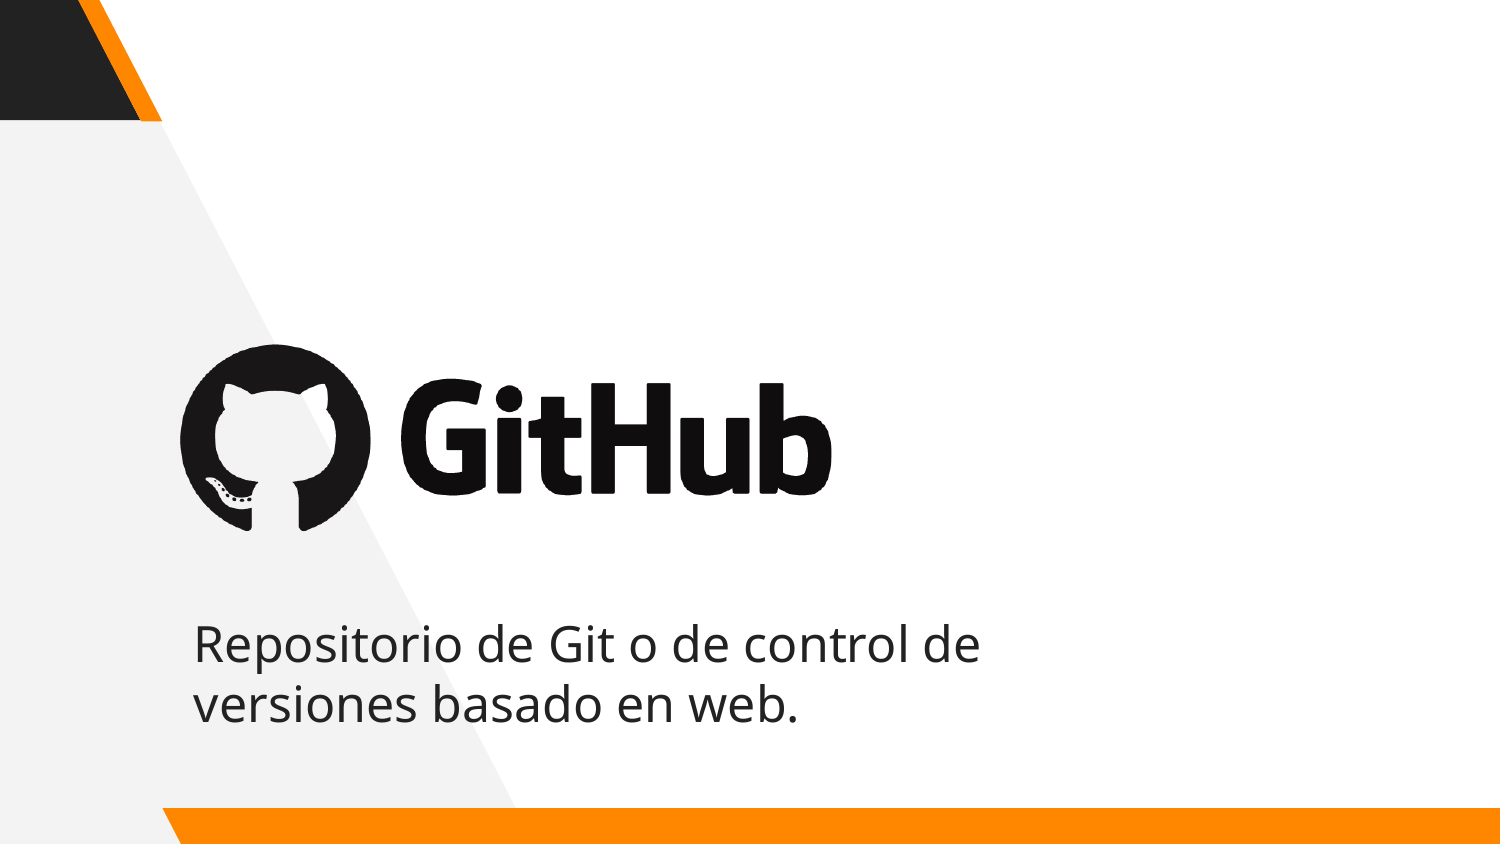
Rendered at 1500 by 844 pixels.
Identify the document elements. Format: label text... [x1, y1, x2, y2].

subtitle Repositorio de Git o de control de versiones basado en web. [178, 597, 1147, 726]
picture [74, 277, 937, 598]
